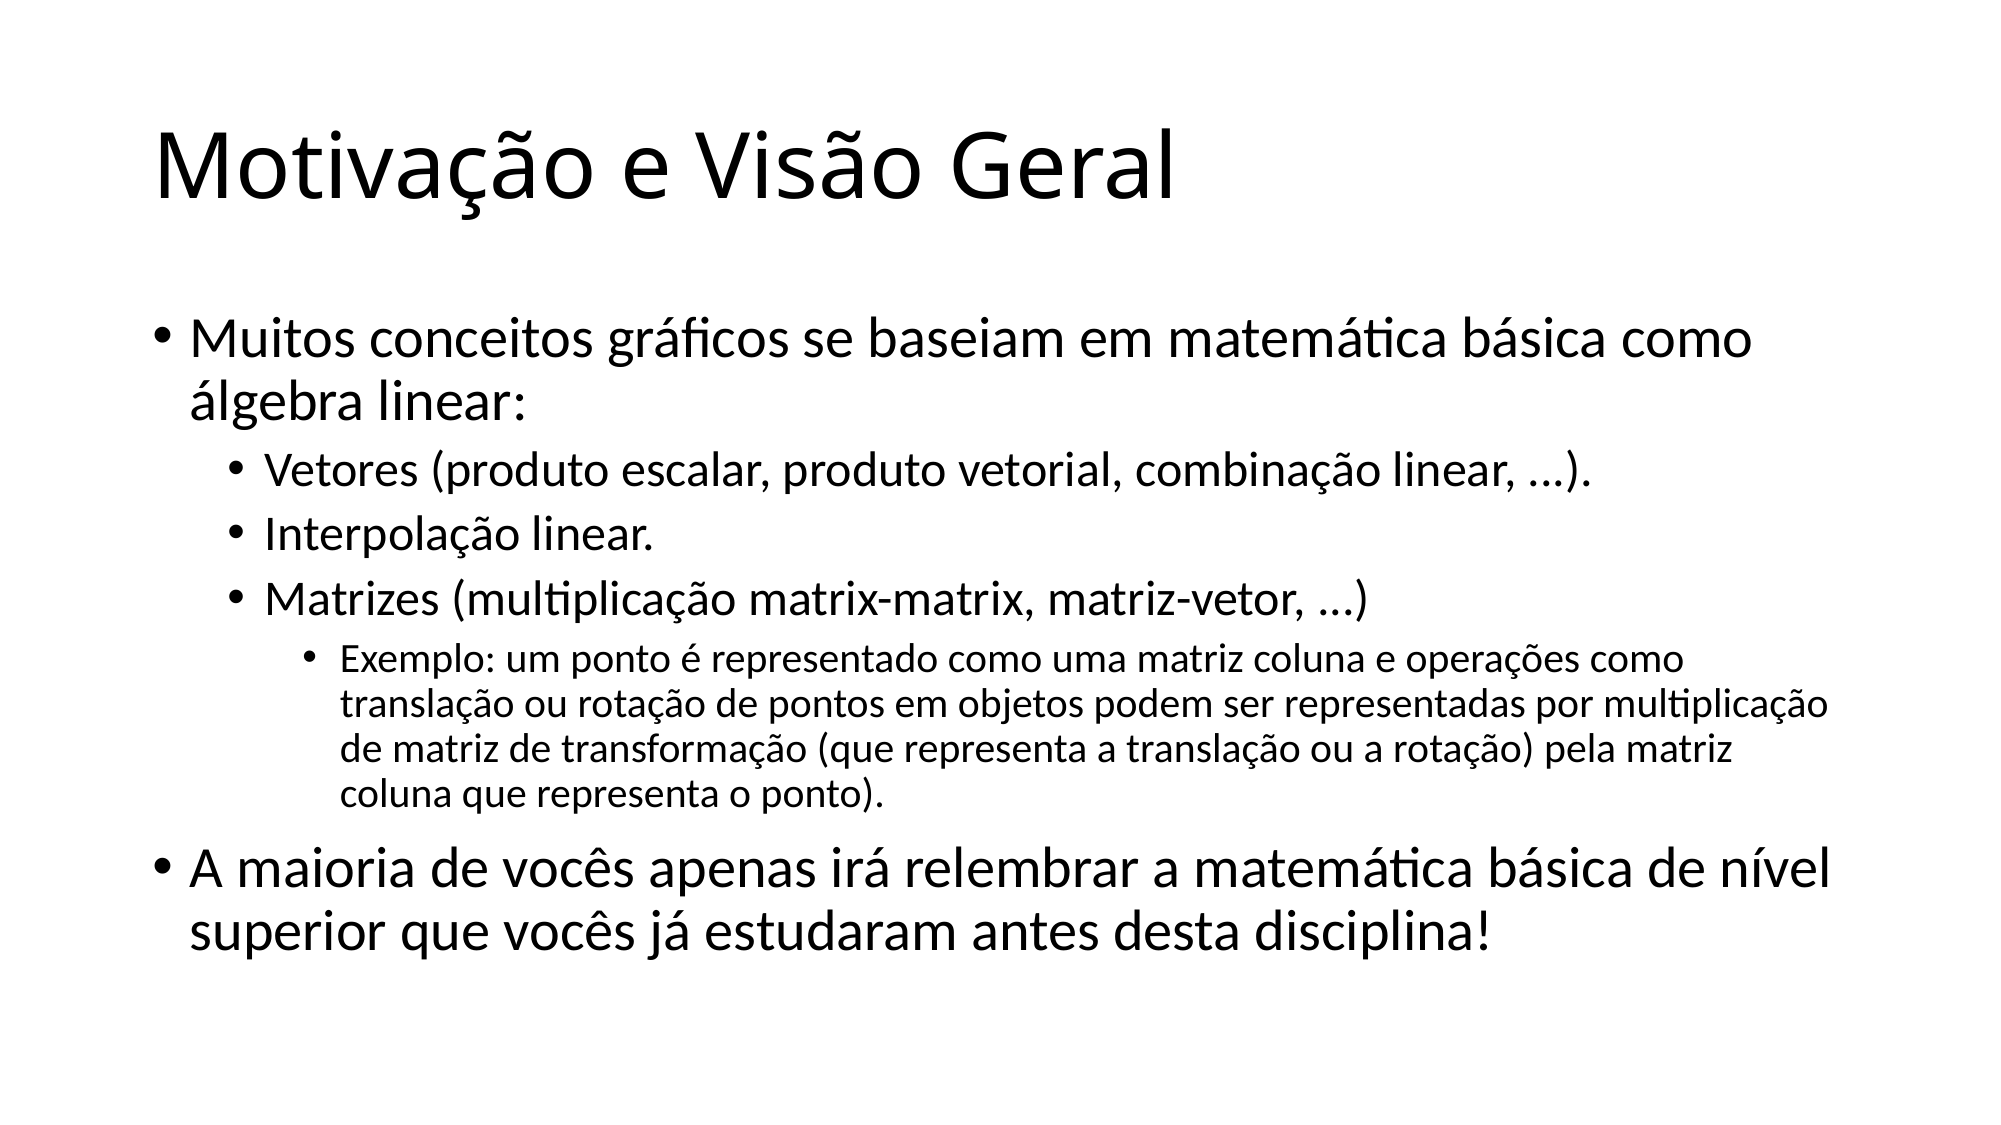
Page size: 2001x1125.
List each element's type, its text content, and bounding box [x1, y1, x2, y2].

title Motivação e Visão Geral [137, 59, 1863, 278]
list Muitos conceitos gráficos se baseiam em matemática básica como álgebra linear: Vetores (produto escalar, produto vetorial, combinação linear, ...). Interpolação linear. Matrizes (multiplicação matrix-matrix, matriz-vetor, ...) Exemplo: um ponto é representado como uma matriz coluna e operações como translação ou rotação de pontos em objetos podem ser representadas por multiplicação de matriz de transformação (que representa a translação ou a rotação) pela matriz coluna que representa o ponto). A maioria de vocês apenas irá relembrar a matemática básica de nível superior que vocês já estudaram antes desta disciplina! [137, 299, 1863, 1014]
